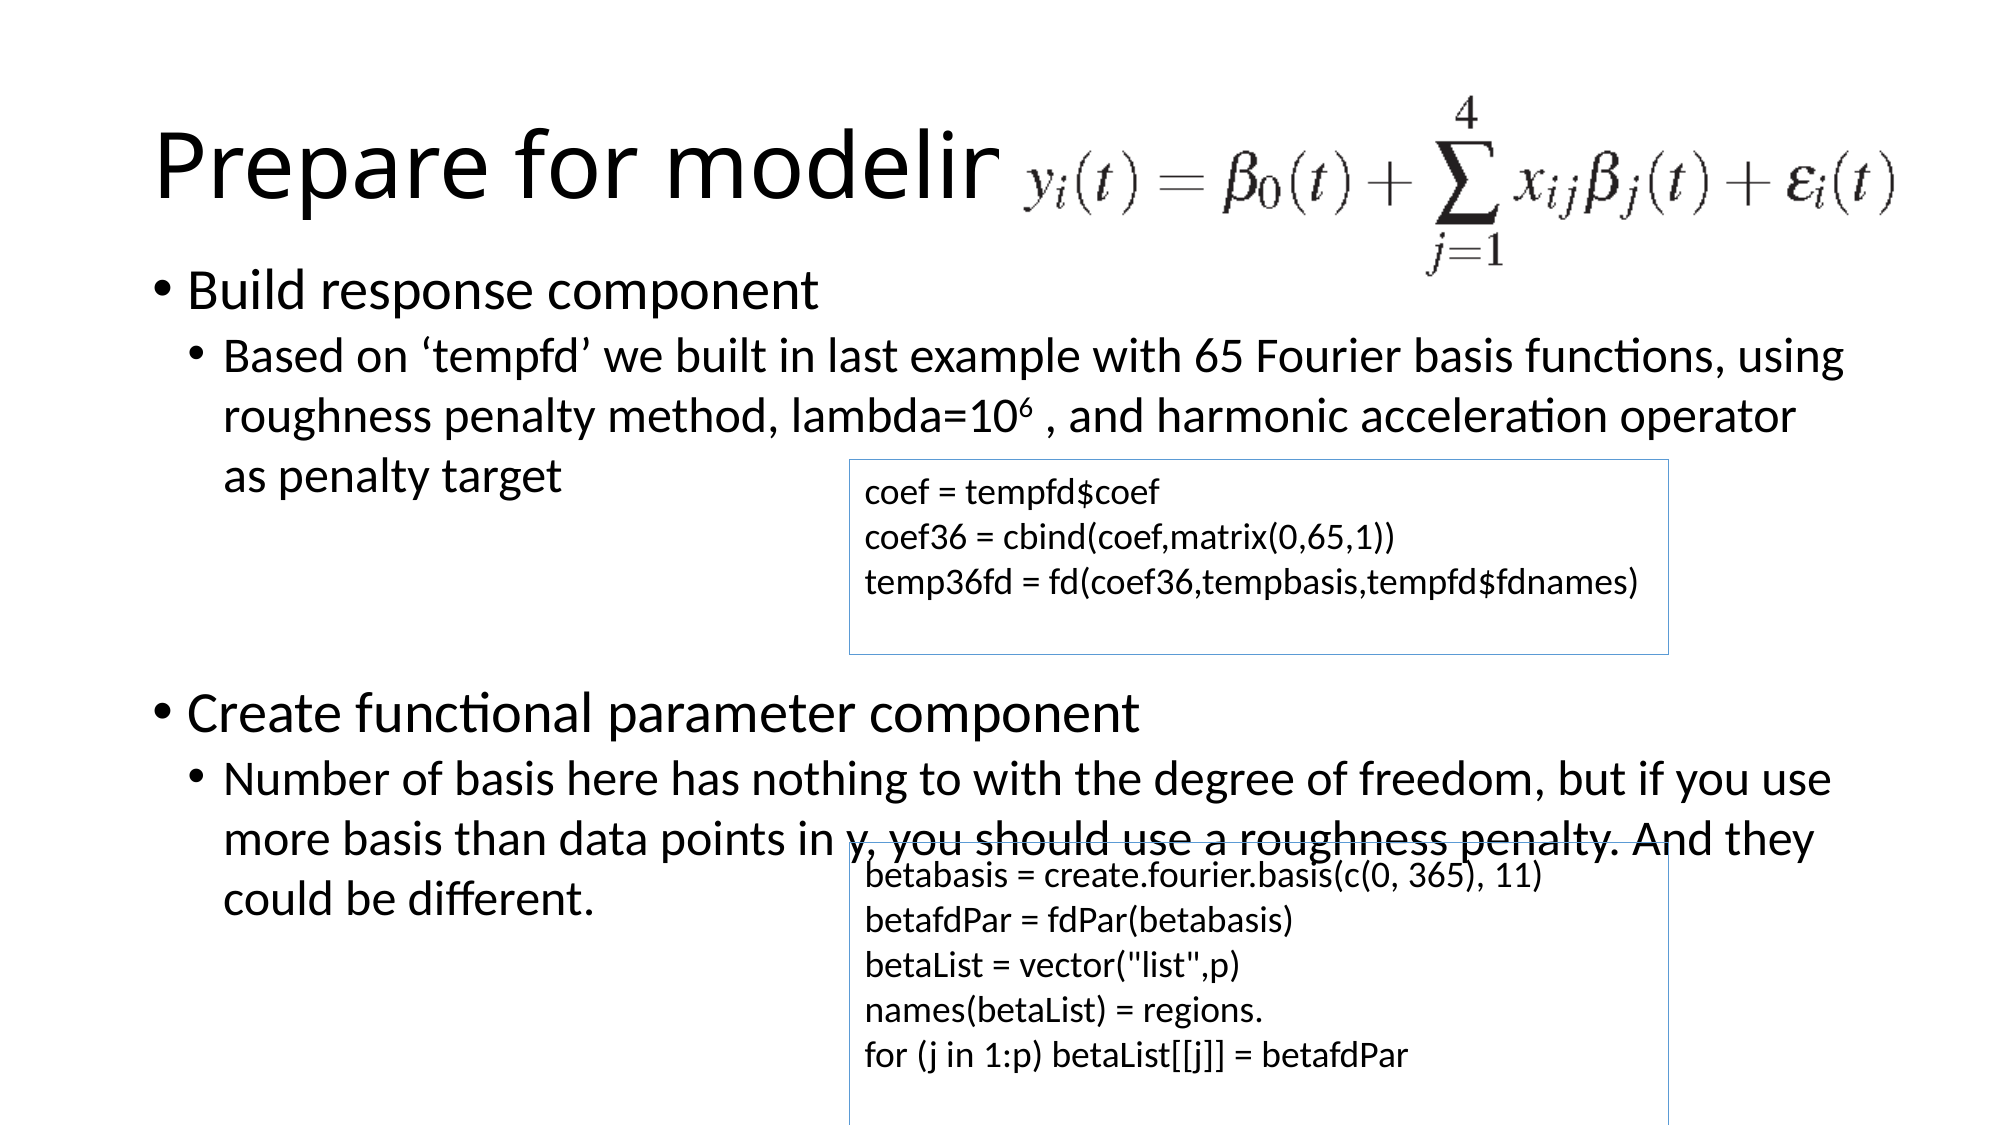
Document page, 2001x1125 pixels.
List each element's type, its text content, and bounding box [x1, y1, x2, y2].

text_box Prepare for modeling [137, 59, 1863, 252]
text_box coef = tempfd$coef coef36 = cbind(coef,matrix(0,65,1)) temp36fd = fd(coef36,tempbasis,tempfd$fdnames) [849, 459, 1669, 655]
picture [999, 85, 1905, 289]
text_box betabasis = create.fourier.basis(c(0, 365), 11) betafdPar = fdPar(betabasis) betaList = vector("list",p) names(betaList) = regions. for (j in 1:p) betaList[[j]] = betafdPar [849, 842, 1669, 1125]
text_box Build response component Based on ‘tempfd’ we built in last example with 65 Fourier basis functions, using roughness penalty method, lambda=106 , and harmonic acceleration operator as penalty target Create functional parameter component Number of basis here has nothing to with the degree of freedom, but if you use more basis than data points in y, you should use a roughness penalty. And they could be different. [137, 252, 1863, 966]
